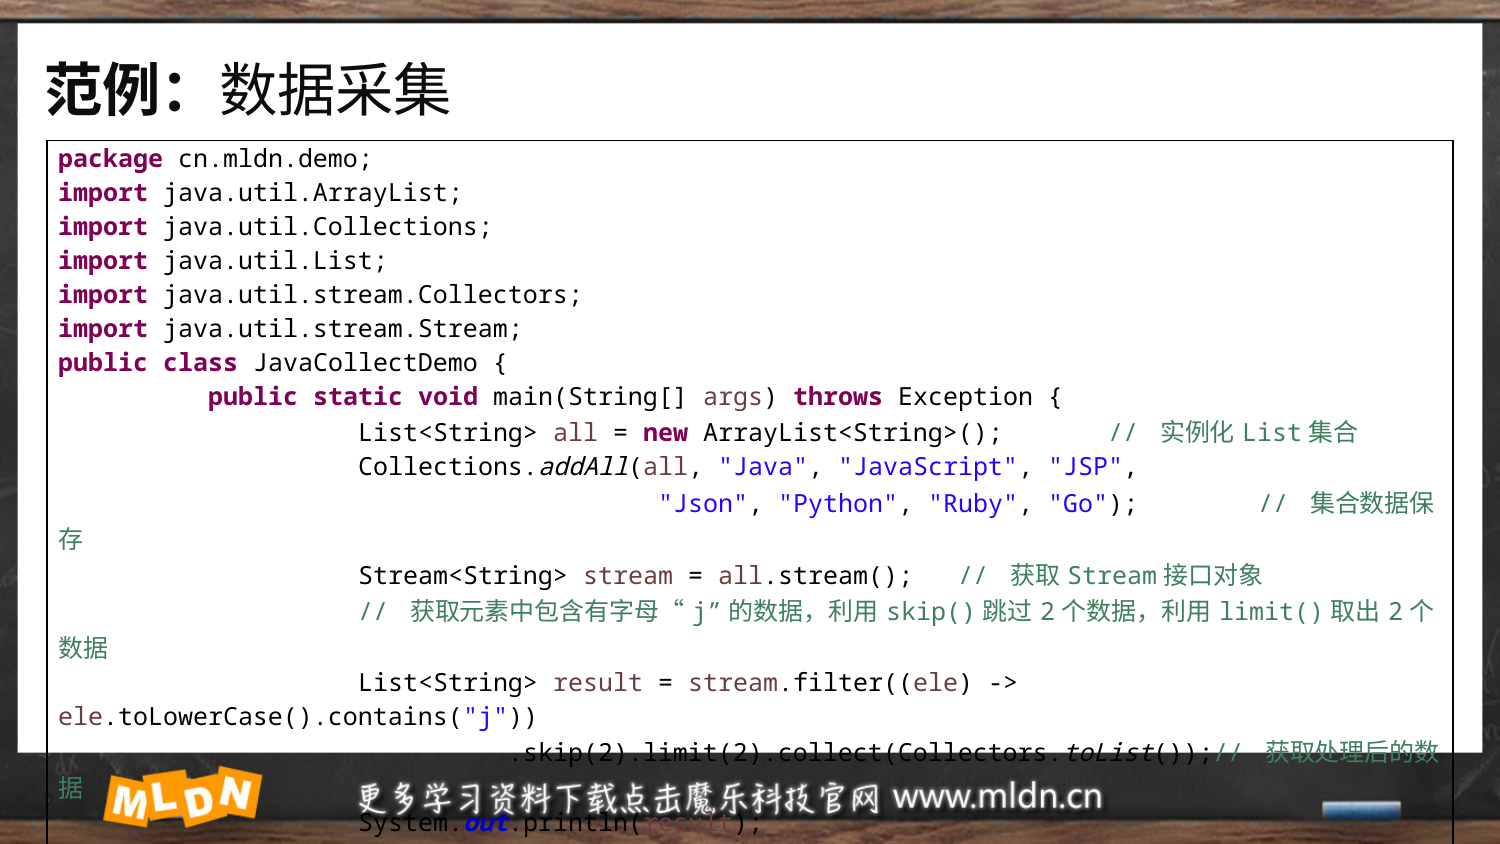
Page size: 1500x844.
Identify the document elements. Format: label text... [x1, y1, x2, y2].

title 范例：数据采集 [29, 34, 1471, 141]
picture [0, 0, 1500, 844]
table_header package cn.mldn.demo; import java.util.ArrayList; import java.util.Collections; import java.util.List; import java.util.stream.Collectors; import java.util.stream.Stream; public class JavaCollectDemo { public static void main(String[] args) throws Exception { List<String> all = new ArrayList<String>(); // 实例化List集合 Collections.addAll(all, "Java", "JavaScript", "JSP", "Json", "Python", "Ruby", "Go"); // 集合数据保存 Stream<String> stream = all.stream(); // 获取Stream接口对象 // 获取元素中包含有字母“j”的数据，利用skip()跳过2个数据，利用limit()取出2个数据 List<String> result = stream.filter((ele) -> ele.toLowerCase().contains("j")) .skip(2).limit(2).collect(Collectors.toList());// 获取处理后的数据 System.out.println(result); } } [48, 141, 1452, 844]
